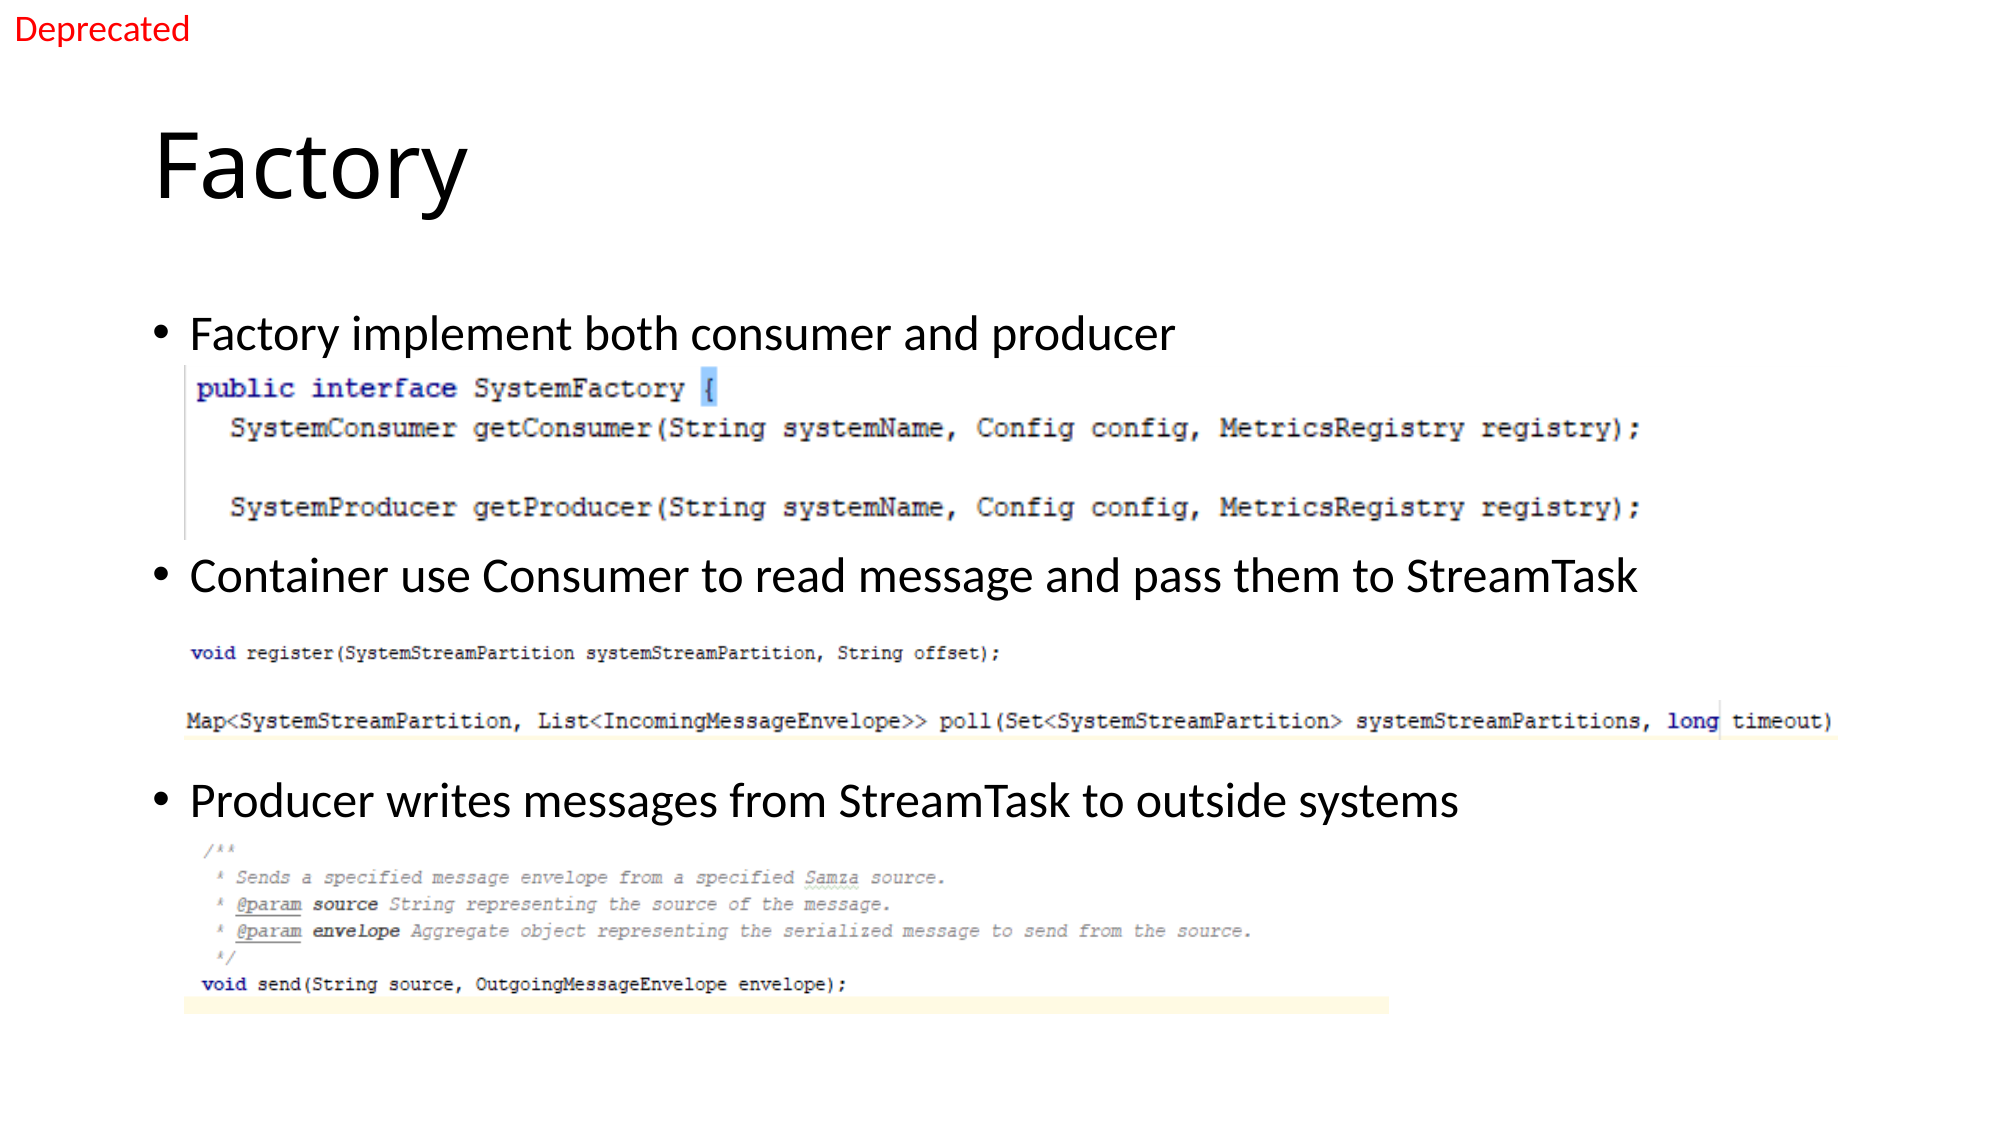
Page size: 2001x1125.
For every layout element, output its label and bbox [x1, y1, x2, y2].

title [137, 59, 1863, 278]
list [137, 299, 1863, 1014]
picture [184, 365, 1848, 540]
picture [184, 700, 1838, 740]
text_box [0, 0, 599, 56]
picture [184, 640, 1277, 677]
picture [184, 835, 1389, 1014]
